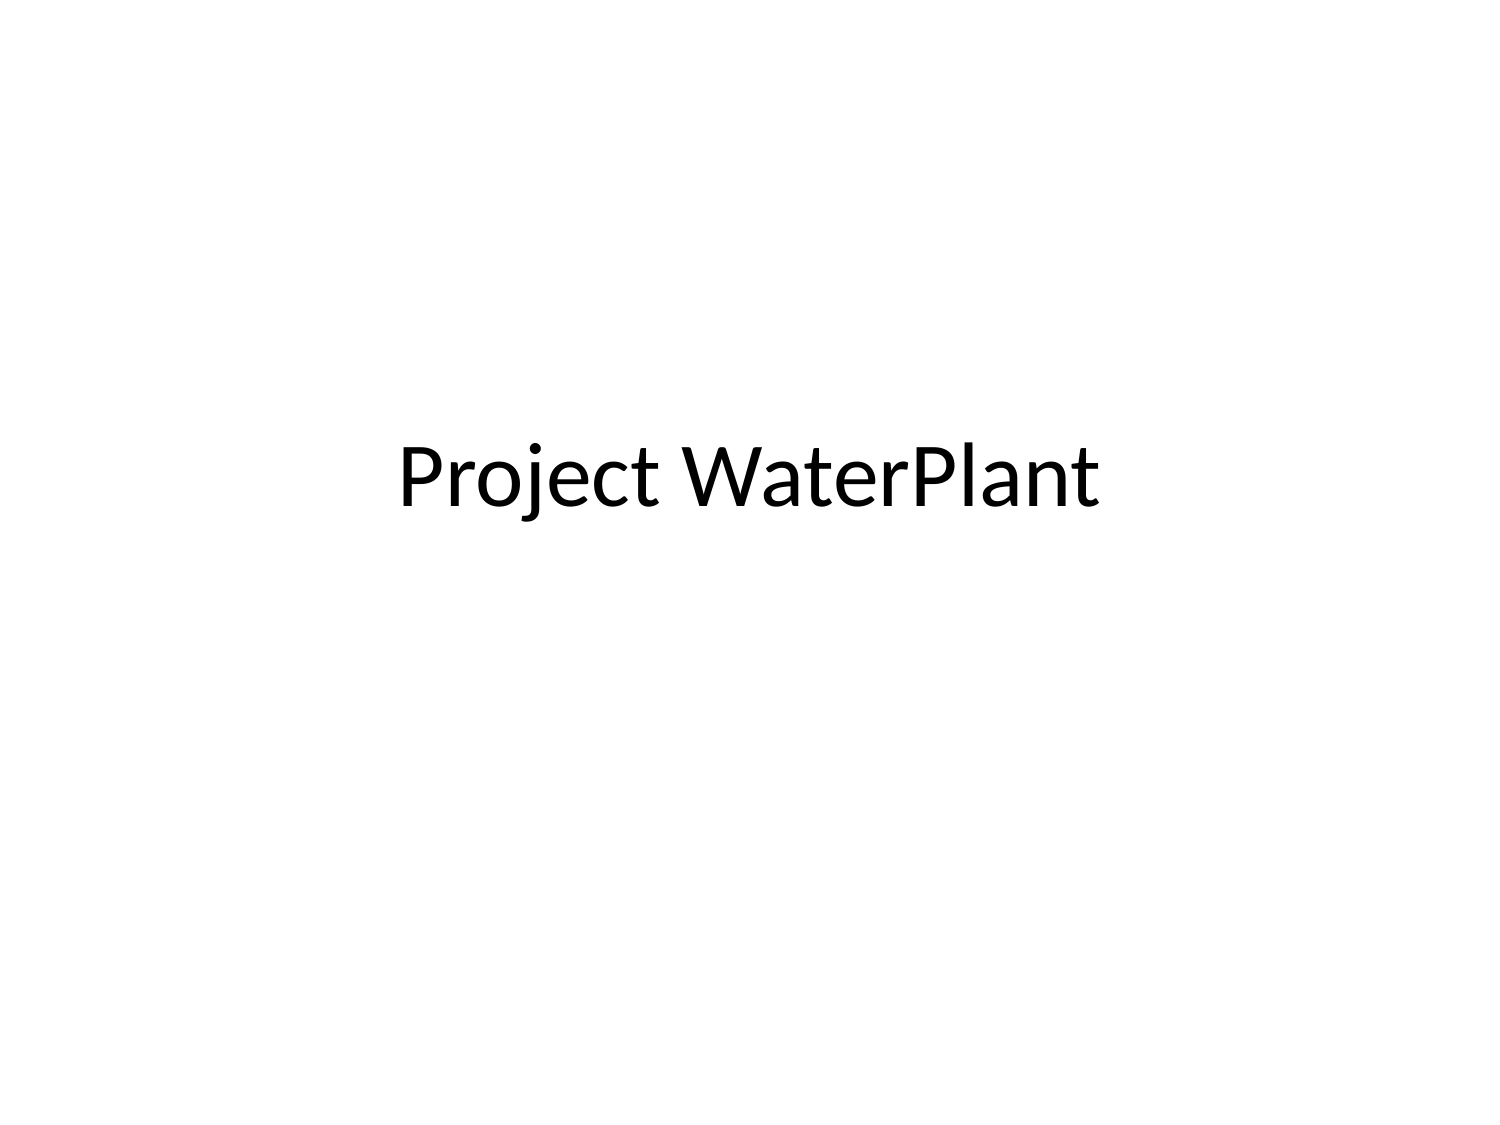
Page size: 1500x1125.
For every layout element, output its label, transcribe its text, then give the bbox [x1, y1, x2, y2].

title Project WaterPlant [112, 349, 1388, 591]
